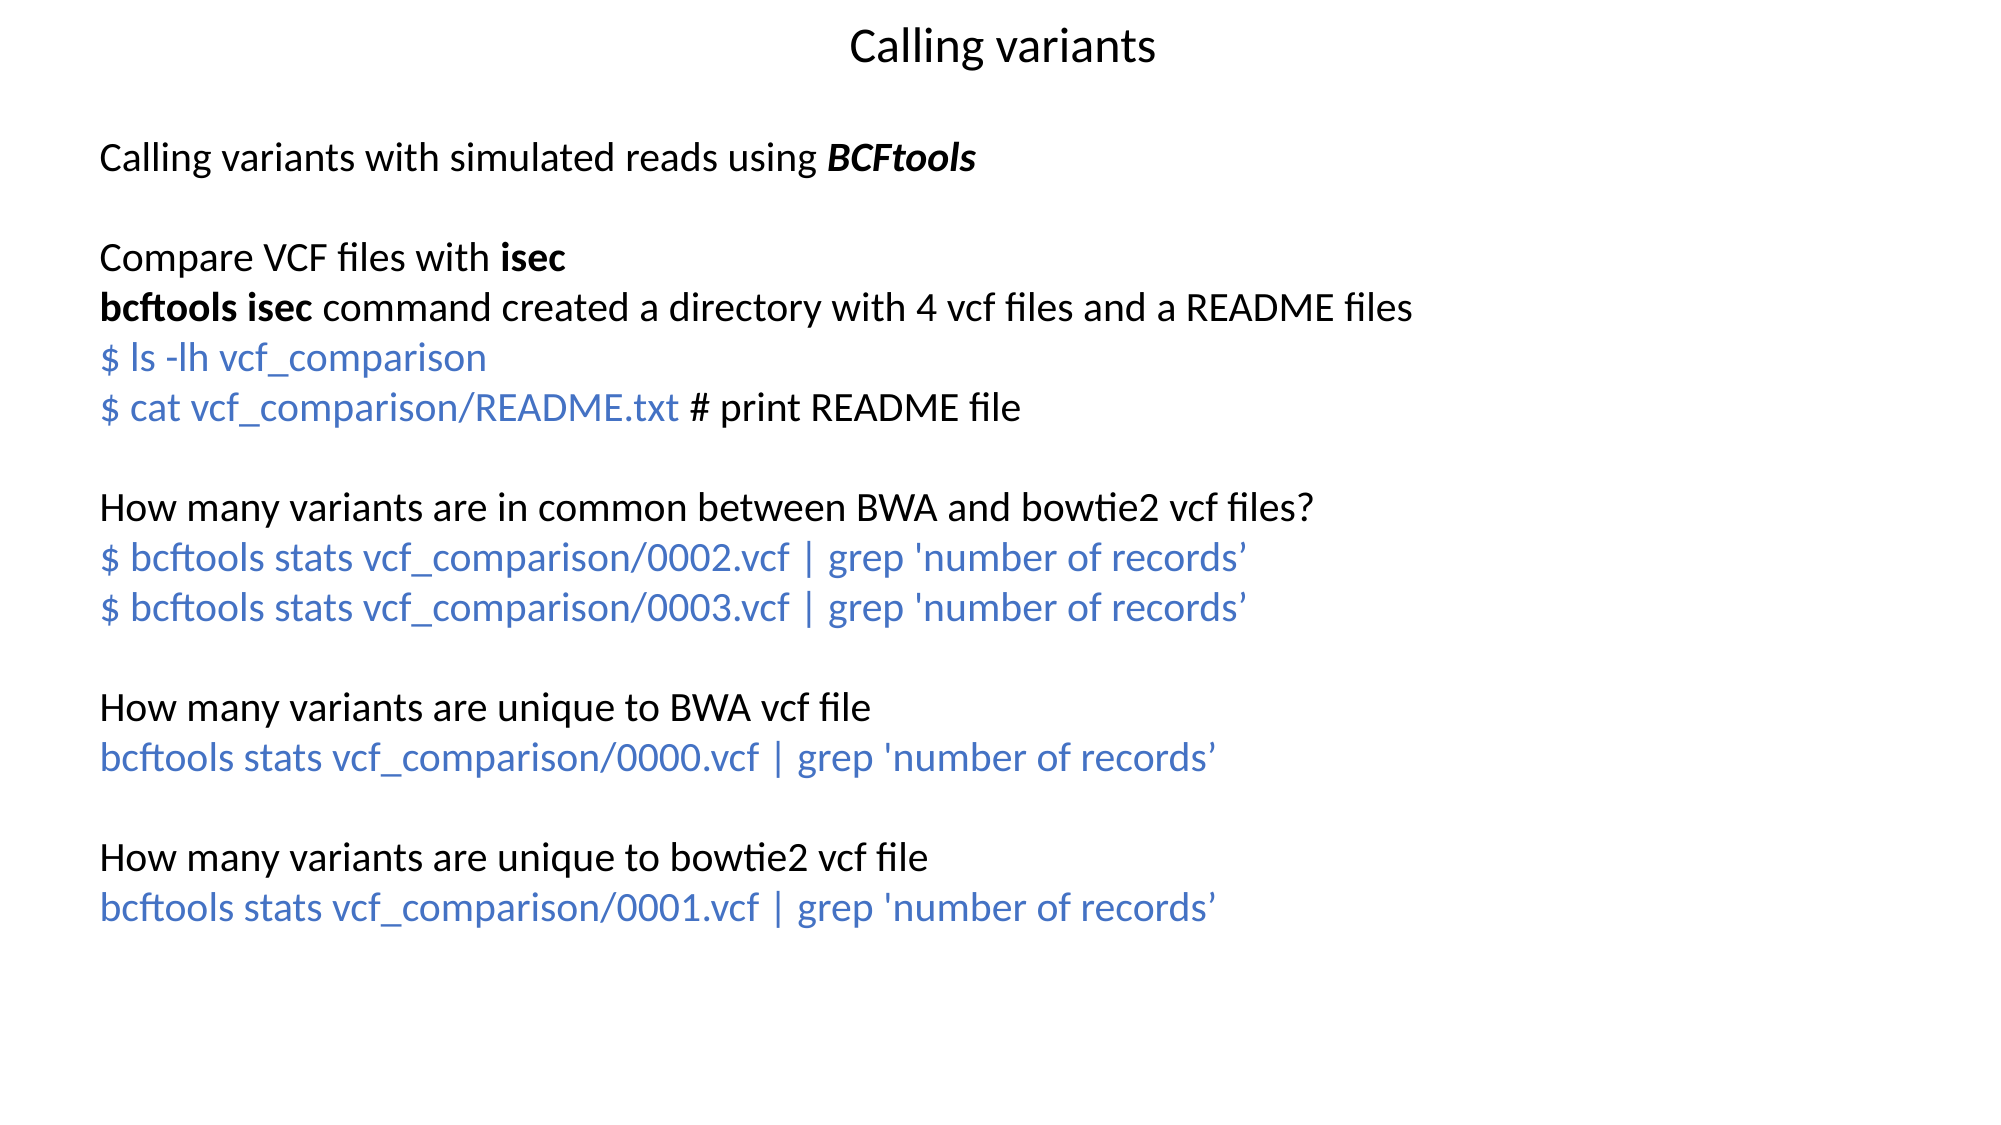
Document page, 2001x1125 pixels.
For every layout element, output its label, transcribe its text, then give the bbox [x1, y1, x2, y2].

text_box Calling variants [834, 5, 1172, 80]
text_box Calling variants with simulated reads using BCFtools Compare VCF files with isec bcftools isec command created a directory with 4 vcf files and a README files $ ls -lh vcf_comparison $ cat vcf_comparison/README.txt # print README file How many variants are in common between BWA and bowtie2 vcf files? $ bcftools stats vcf_comparison/0002.vcf | grep 'number of records’ $ bcftools stats vcf_comparison/0003.vcf | grep 'number of records’ How many variants are unique to BWA vcf file bcftools stats vcf_comparison/0000.vcf | grep 'number of records’ How many variants are unique to bowtie2 vcf file bcftools stats vcf_comparison/0001.vcf | grep 'number of records’ [84, 122, 1914, 1038]
